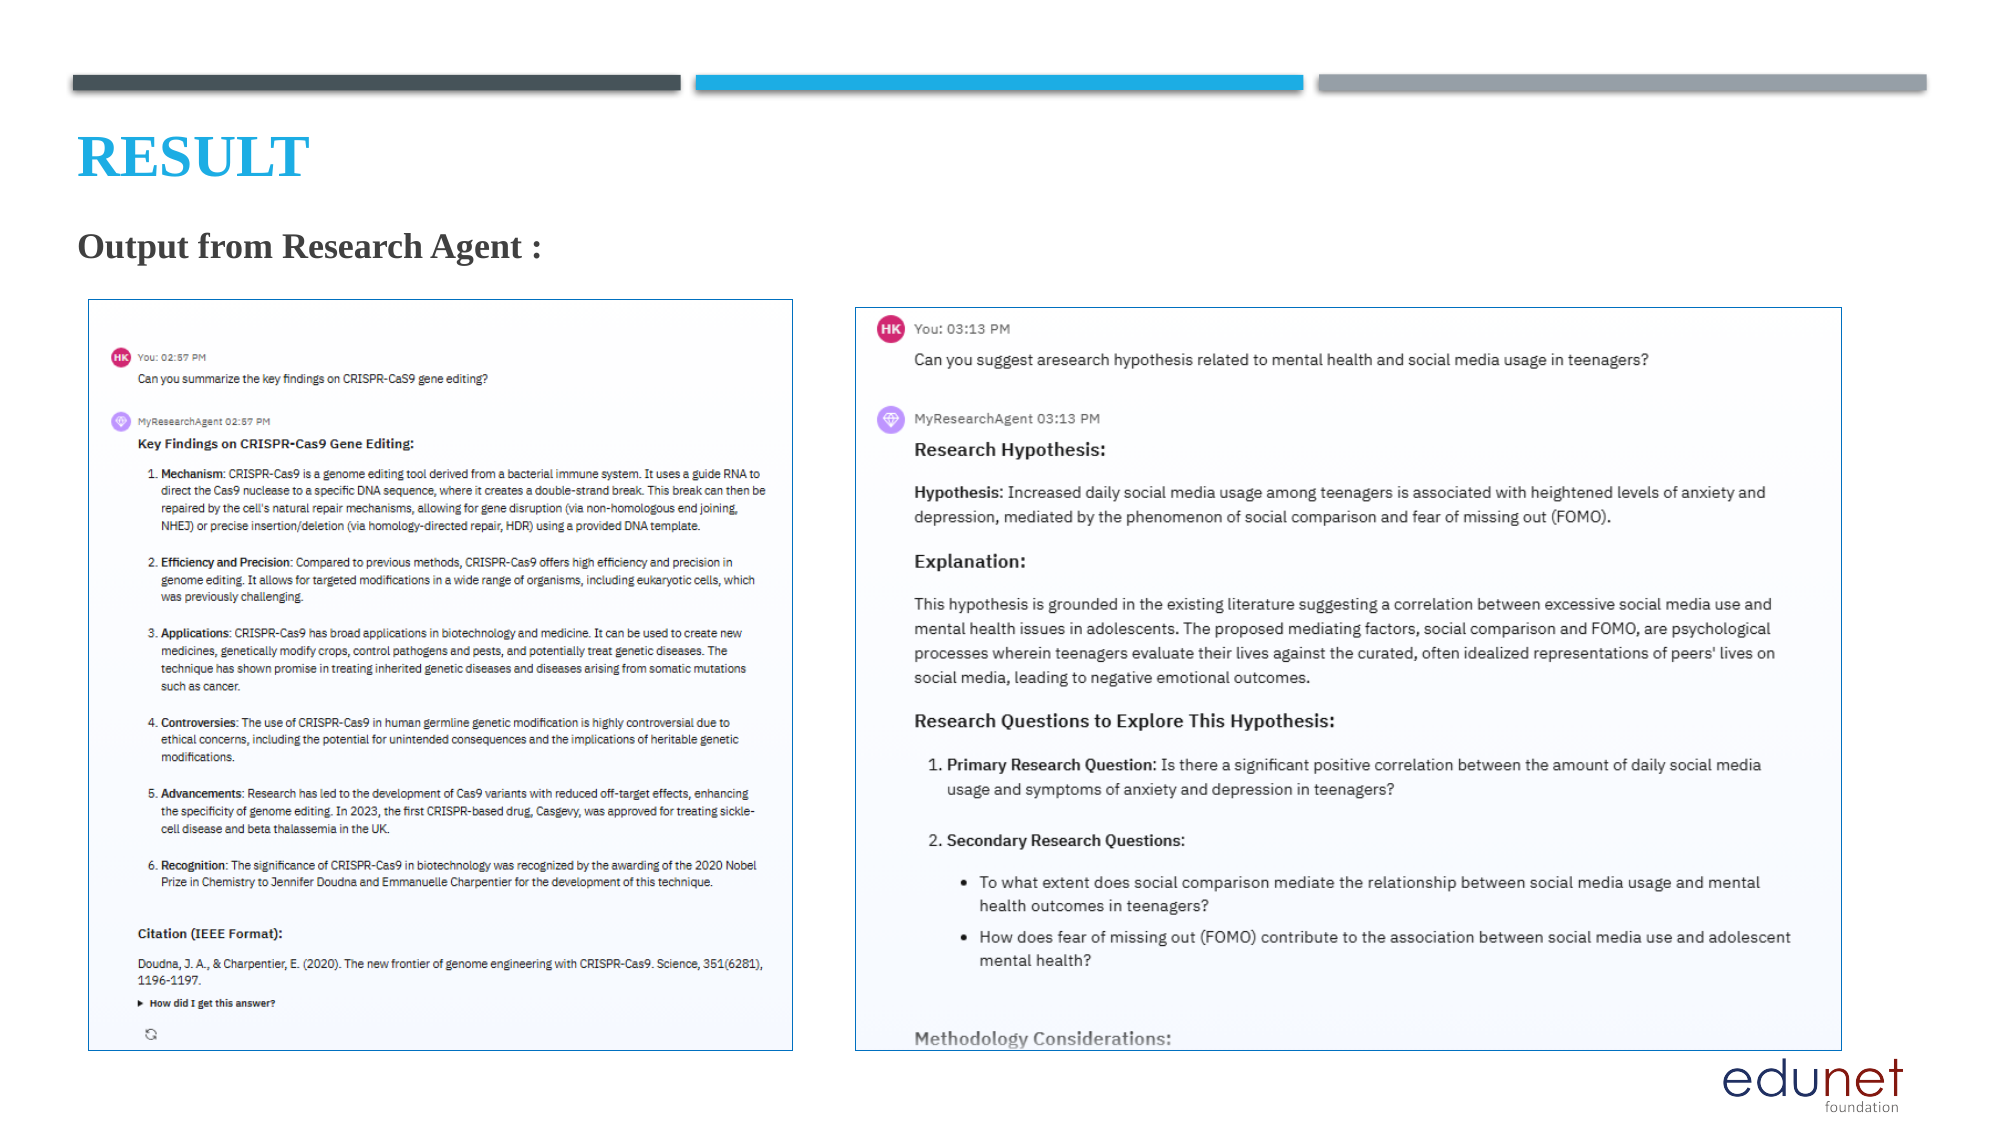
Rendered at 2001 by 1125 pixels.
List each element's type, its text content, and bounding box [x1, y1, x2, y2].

title Result [62, 108, 1872, 196]
picture [1719, 1056, 1905, 1116]
picture [854, 307, 1842, 1052]
list Output from Research Agent : [62, 210, 754, 274]
picture [87, 298, 794, 1052]
